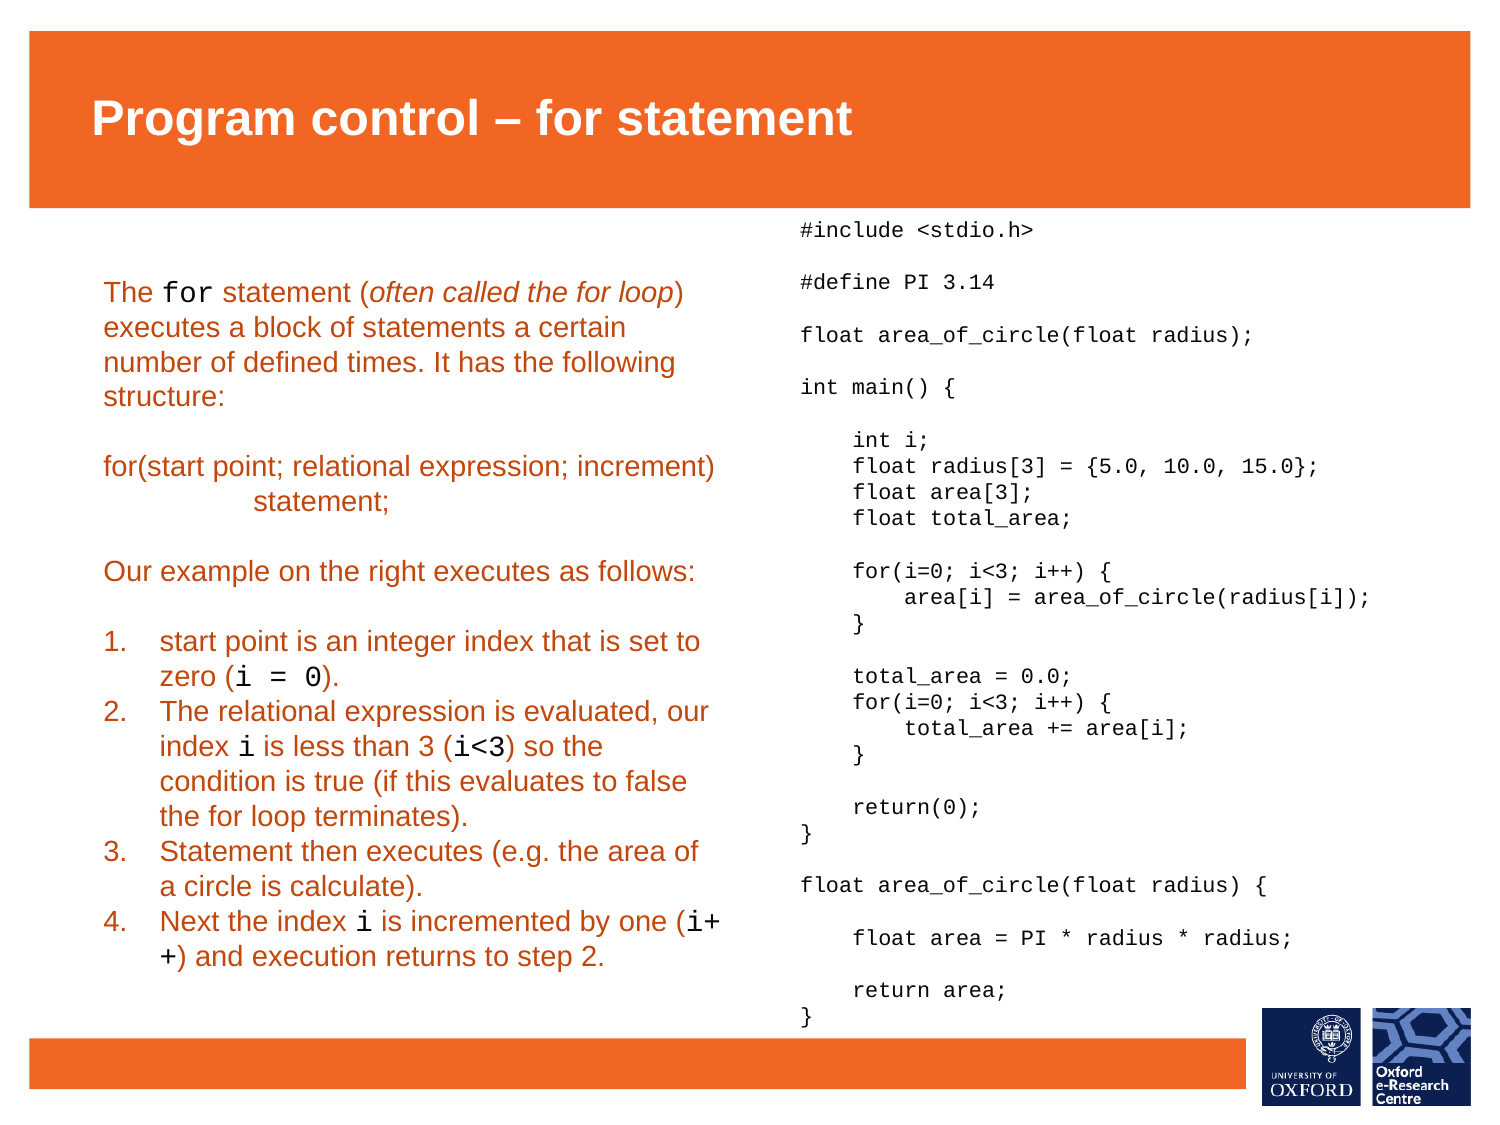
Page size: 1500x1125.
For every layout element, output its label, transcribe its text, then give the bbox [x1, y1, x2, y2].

text_box #include <stdio.h> #define PI 3.14 float area_of_circle(float radius); int main() { int i; float radius[3] = {5.0, 10.0, 15.0}; float area[3]; float total_area; for(i=0; i<3; i++) { area[i] = area_of_circle(radius[i]); } total_area = 0.0; for(i=0; i<3; i++) { total_area += area[i]; } return(0); } float area_of_circle(float radius) { float area = PI * radius * radius; return area; } [785, 208, 1483, 1036]
text_box Program control – for statement [76, 78, 1235, 153]
text_box The for statement (often called the for loop) executes a block of statements a certain number of defined times. It has the following structure: for(start point; relational expression; increment) statement; Our example on the right executes as follows: start point is an integer index that is set to zero (i = 0). The relational expression is evaluated, our index i is less than 3 (i<3) so the condition is true (if this evaluates to false the for loop terminates). Statement then executes (e.g. the area of a circle is calculate). Next the index i is incremented by one (i++) and execution returns to step 2. [88, 265, 739, 980]
picture [1262, 1036, 1471, 1106]
